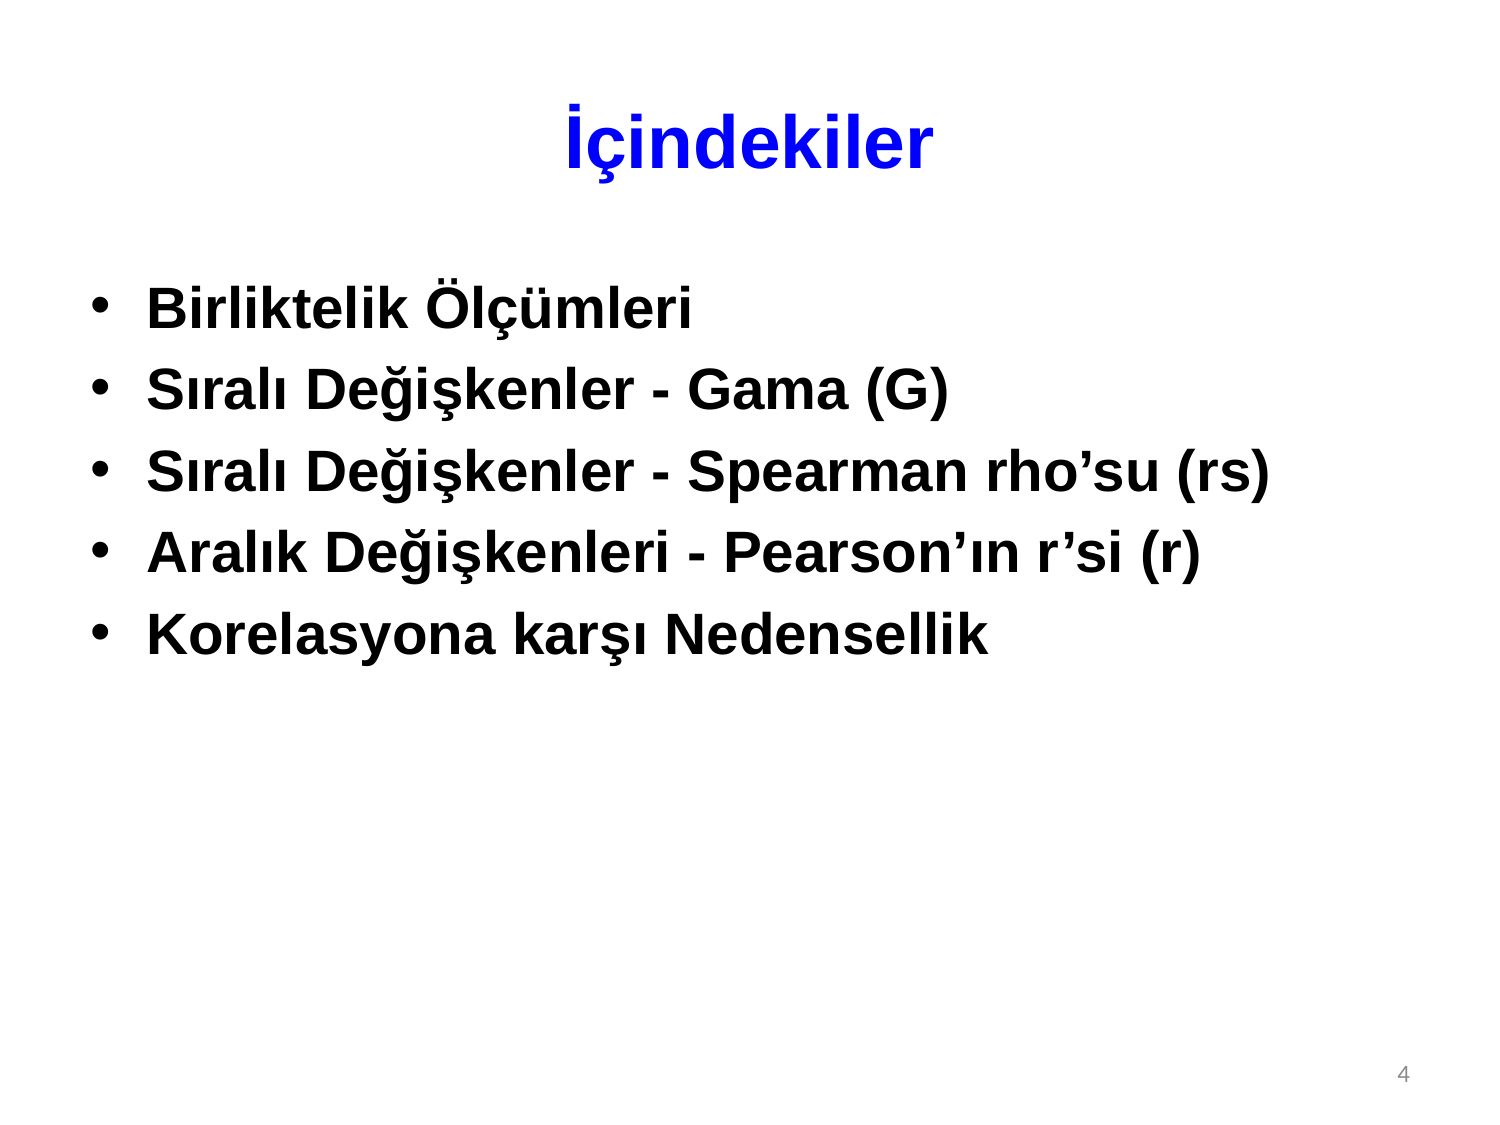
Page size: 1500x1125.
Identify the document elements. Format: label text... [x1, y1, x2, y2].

list Birliktelik Ölçümleri Sıralı Değişkenler - Gama (G) Sıralı Değişkenler - Spearman rho’su (rs) Aralık Değişkenleri - Pearson’ın r’si (r) Korelasyona karşı Nedensellik [75, 262, 1425, 1005]
title İçindekiler [75, 45, 1425, 233]
slide_number 4 [1074, 1042, 1425, 1103]
